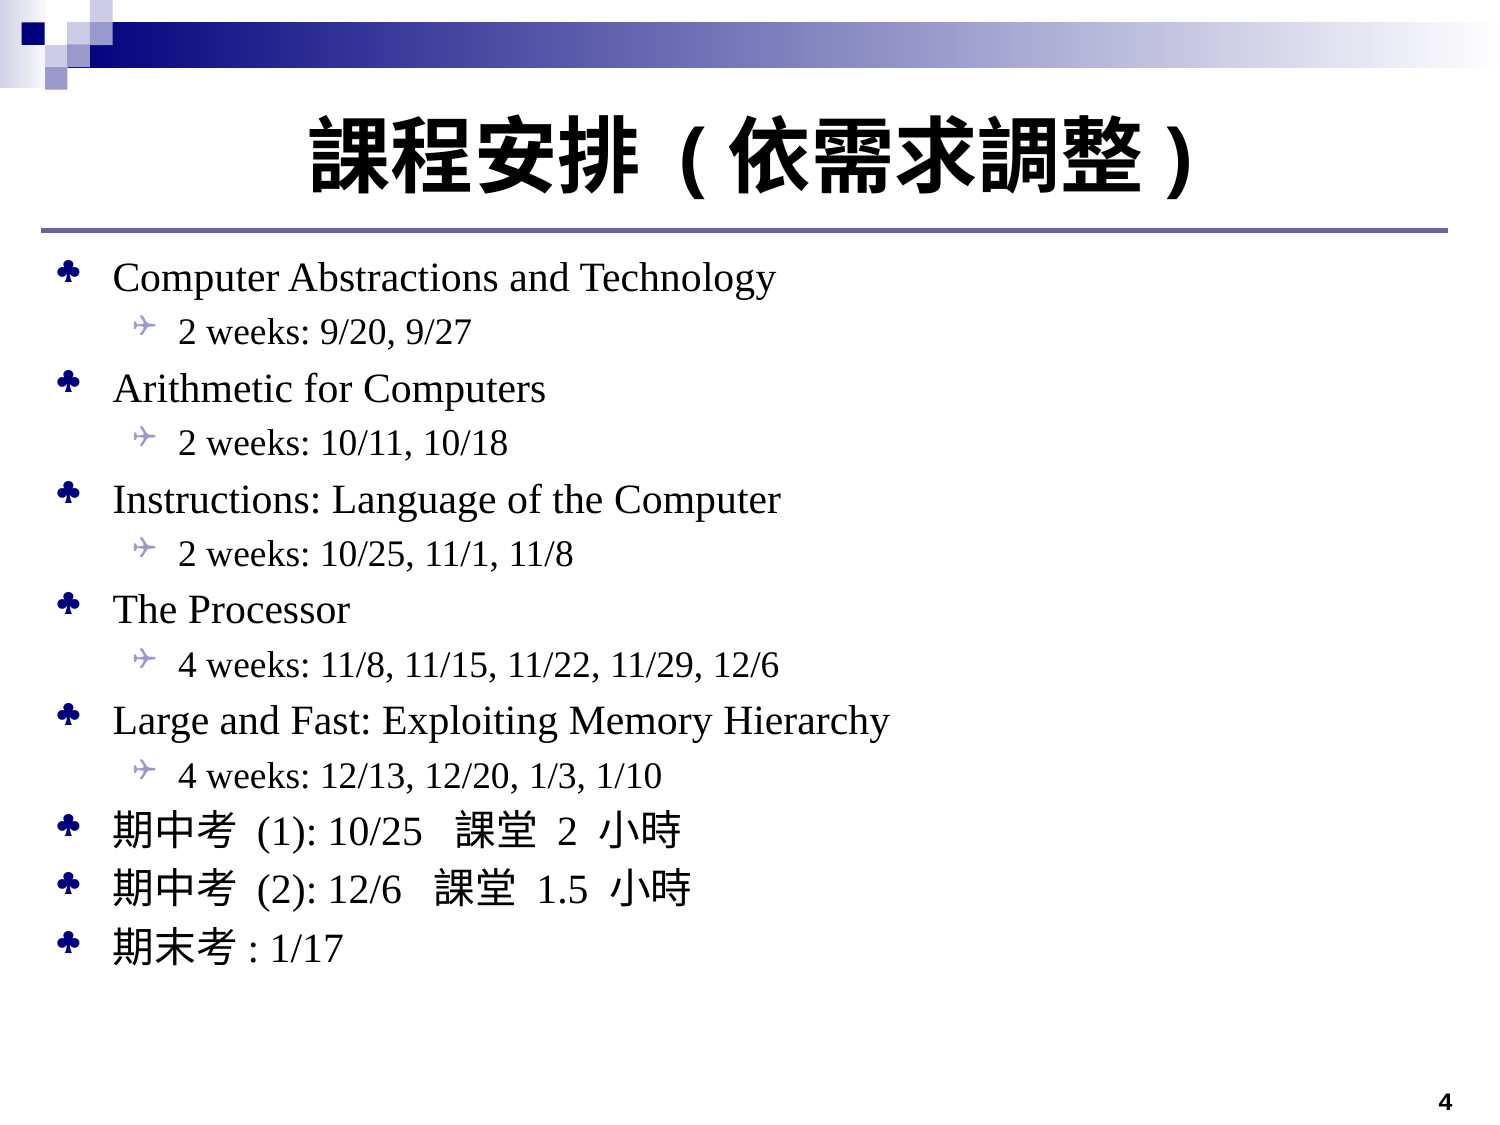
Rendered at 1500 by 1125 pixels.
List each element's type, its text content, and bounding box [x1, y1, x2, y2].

slide_number 4 [1393, 1082, 1499, 1118]
list Computer Abstractions and Technology 2 weeks: 9/20, 9/27 Arithmetic for Computers 2 weeks: 10/11, 10/18 Instructions: Language of the Computer 2 weeks: 10/25, 11/1, 11/8 The Processor 4 weeks: 11/8, 11/15, 11/22, 11/29, 12/6 Large and Fast: Exploiting Memory Hierarchy 4 weeks: 12/13, 12/20, 1/3, 1/10 期中考 (1): 10/25 課堂 2 小時 期中考 (2): 12/6 課堂 1.5 小時 期末考: 1/17 [41, 242, 1471, 1096]
title 課程安排 (依需求調整) [75, 75, 1425, 232]
